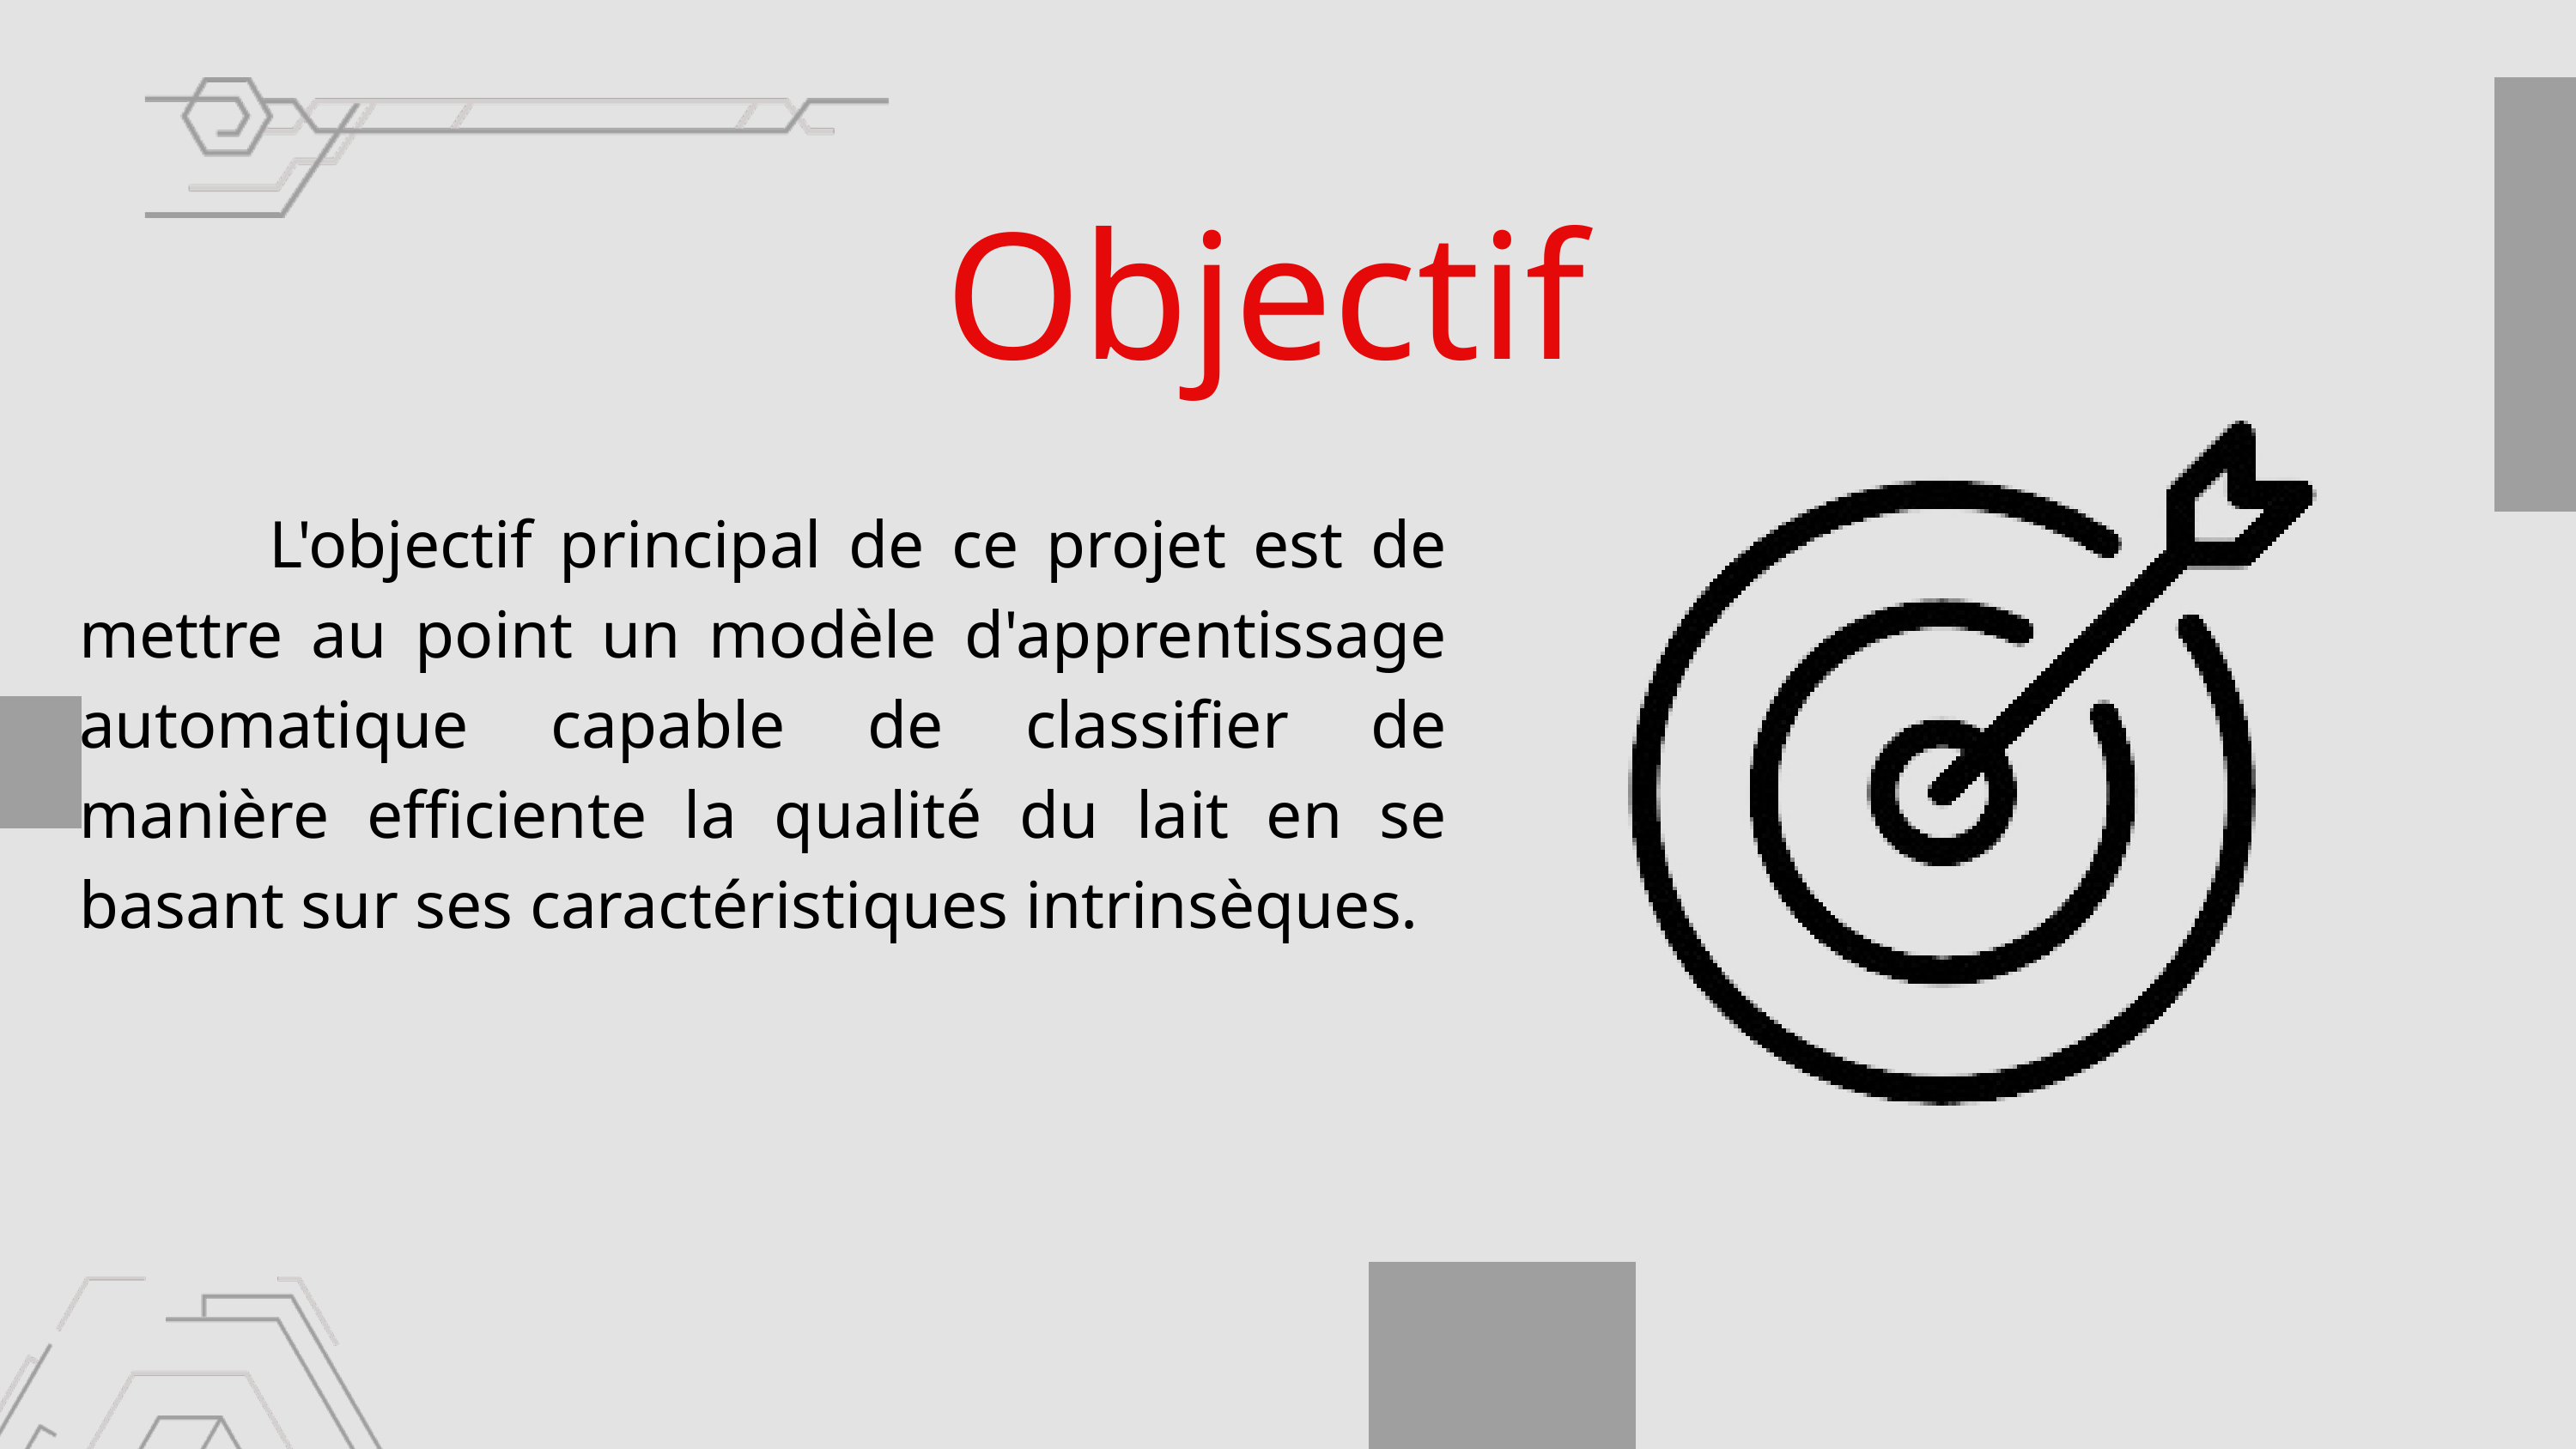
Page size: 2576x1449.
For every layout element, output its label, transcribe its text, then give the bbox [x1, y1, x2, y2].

text_box Objectif [181, 149, 2395, 395]
text_box L'objectif principal de ce projet est de mettre au point un modèle d'apprentissage automatique capable de classifier de manière efficiente la qualité du lait en se basant sur ses caractéristiques intrinsèques. [79, 490, 1448, 942]
text_box [144, 77, 890, 218]
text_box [2494, 76, 2576, 512]
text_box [1368, 1261, 1637, 1449]
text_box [0, 695, 82, 829]
text_box [1370, 421, 2576, 1106]
text_box [0, 1276, 404, 1449]
